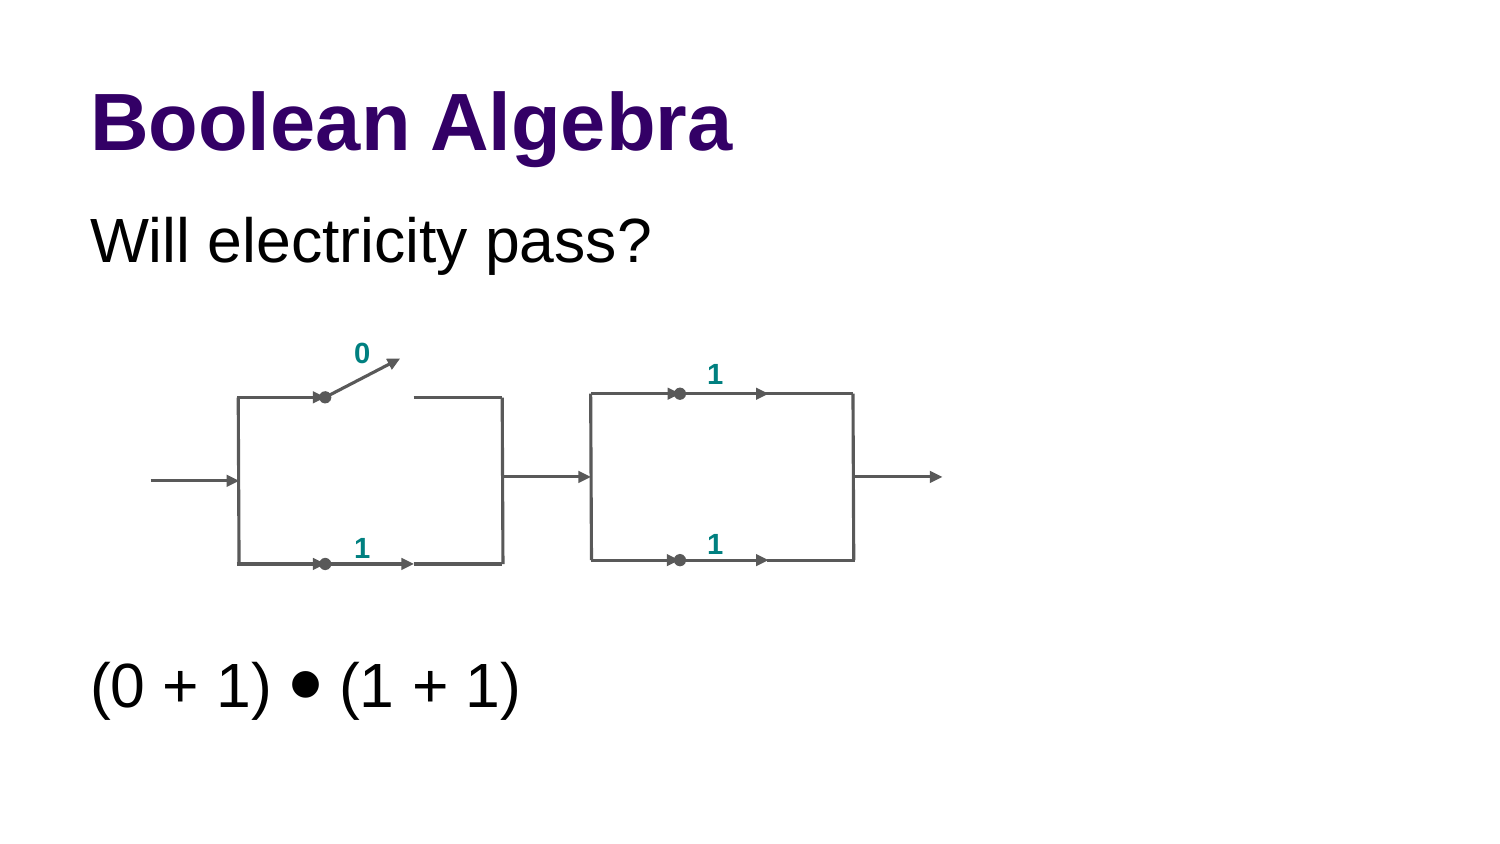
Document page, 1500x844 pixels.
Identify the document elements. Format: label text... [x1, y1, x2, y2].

text_box 1 [692, 510, 739, 559]
list Will electricity pass? (0 + 1) ⦁ (1 + 1) [75, 181, 1425, 755]
title Boolean Algebra [75, 15, 1313, 175]
text_box 0 [339, 319, 386, 356]
text_box 1 [339, 513, 386, 563]
text_box 1 [692, 340, 739, 391]
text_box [324, 358, 401, 398]
